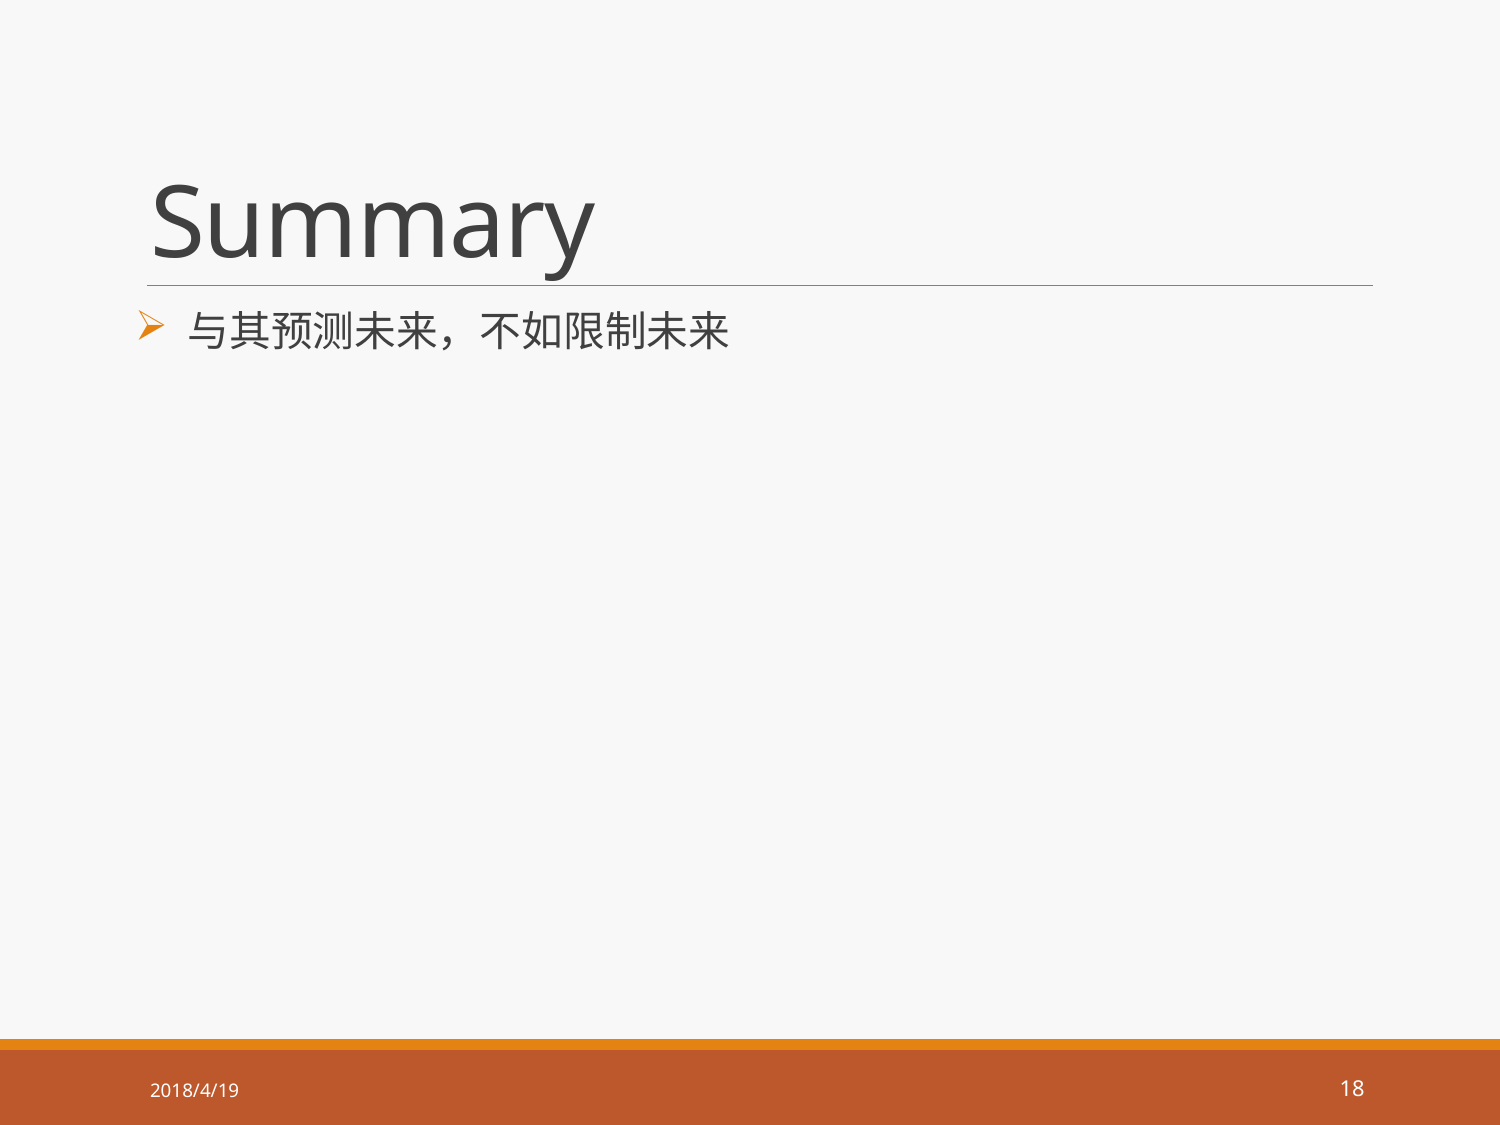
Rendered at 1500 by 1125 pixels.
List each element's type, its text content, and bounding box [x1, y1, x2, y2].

title Summary [135, 47, 1373, 285]
slide_number 18 [1218, 1059, 1380, 1120]
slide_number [135, 1059, 440, 1120]
list 与其预测未来，不如限制未来 [135, 302, 1373, 963]
